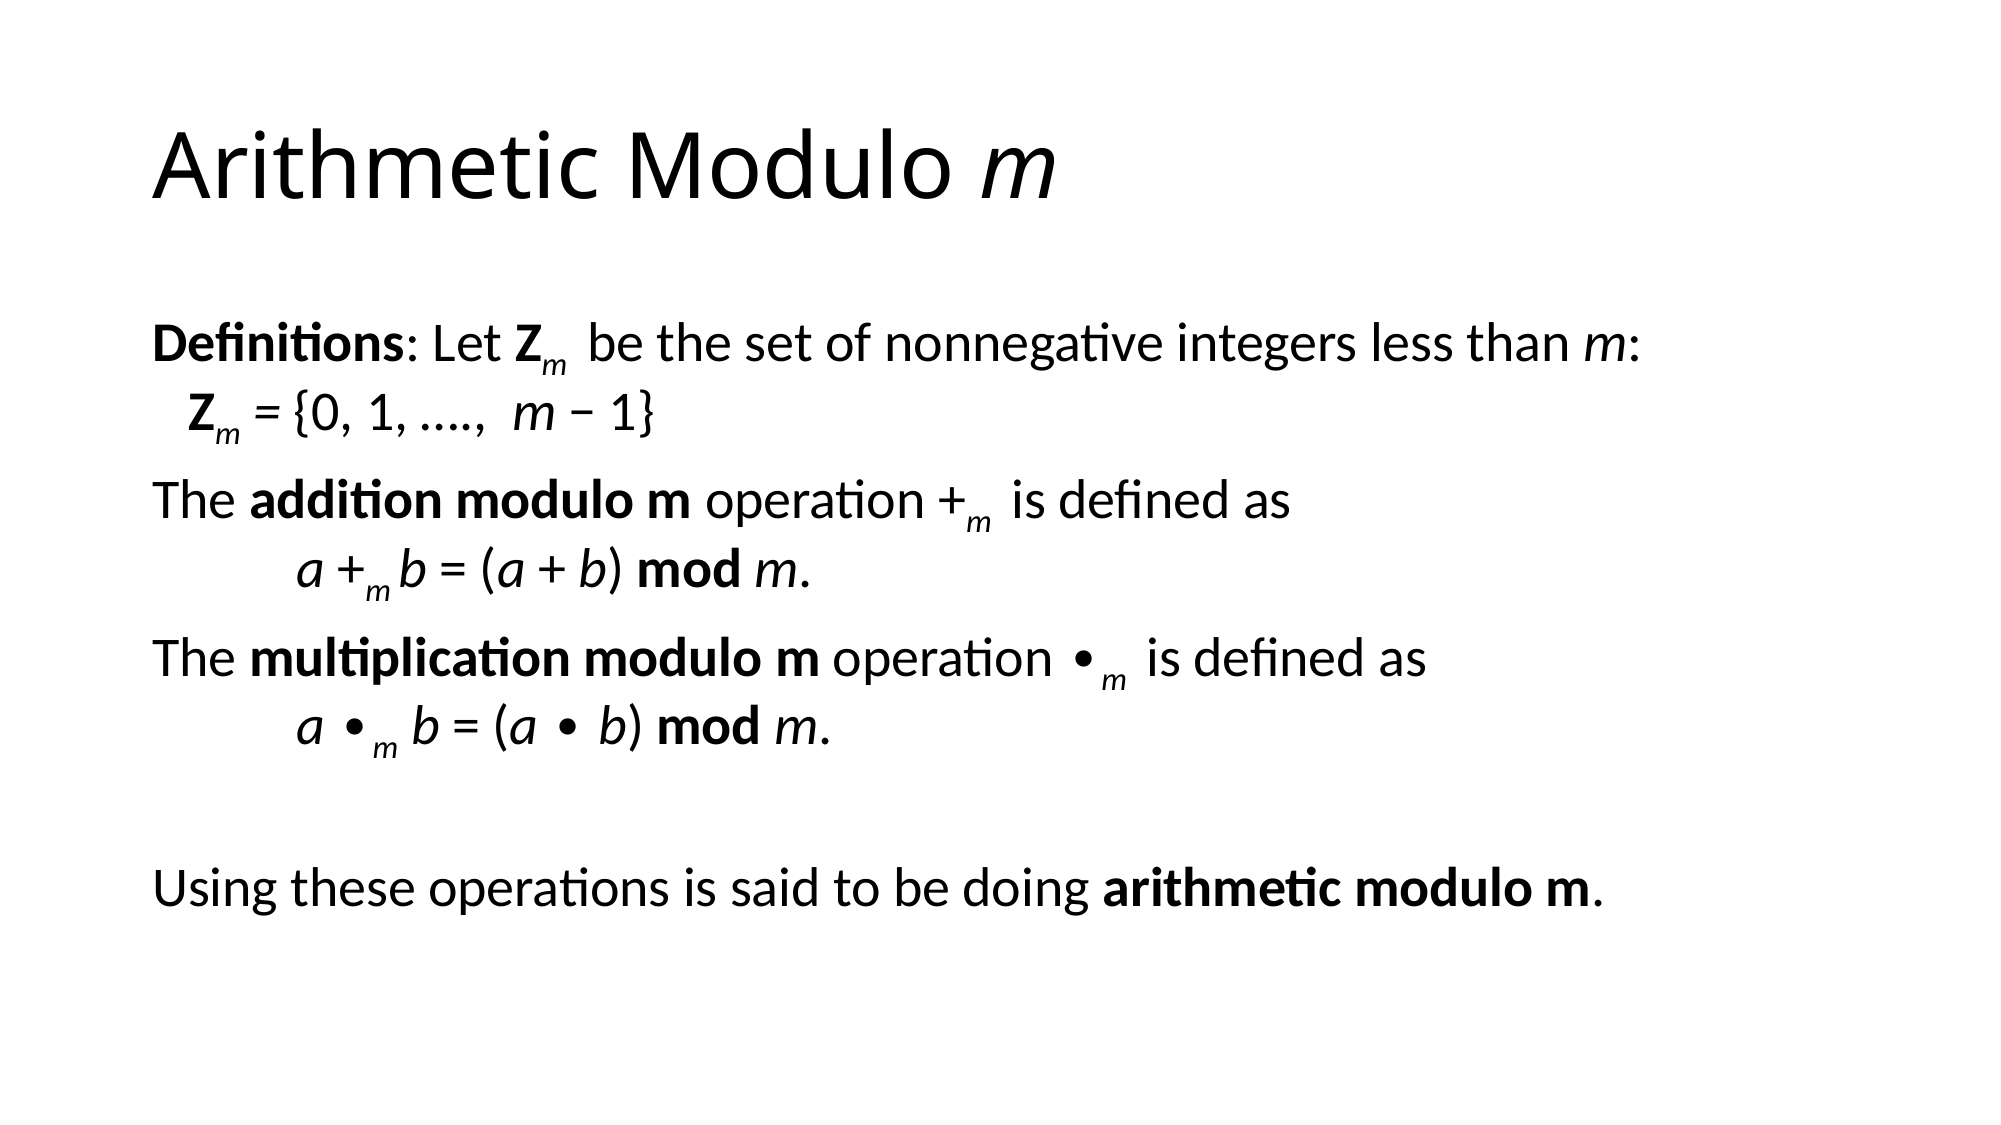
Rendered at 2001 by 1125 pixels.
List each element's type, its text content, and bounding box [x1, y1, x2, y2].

list Definitions: Let Zm be the set of nonnegative integers less than m: Zm = {0, 1, …., m − 1} The addition modulo m operation +m is defined as a +m b = (a + b) mod m. The multiplication modulo m operation ∙m is defined as a ∙m b = (a ∙ b) mod m. Using these operations is said to be doing arithmetic modulo m. [137, 299, 1863, 1014]
title Arithmetic Modulo m [137, 59, 1863, 278]
